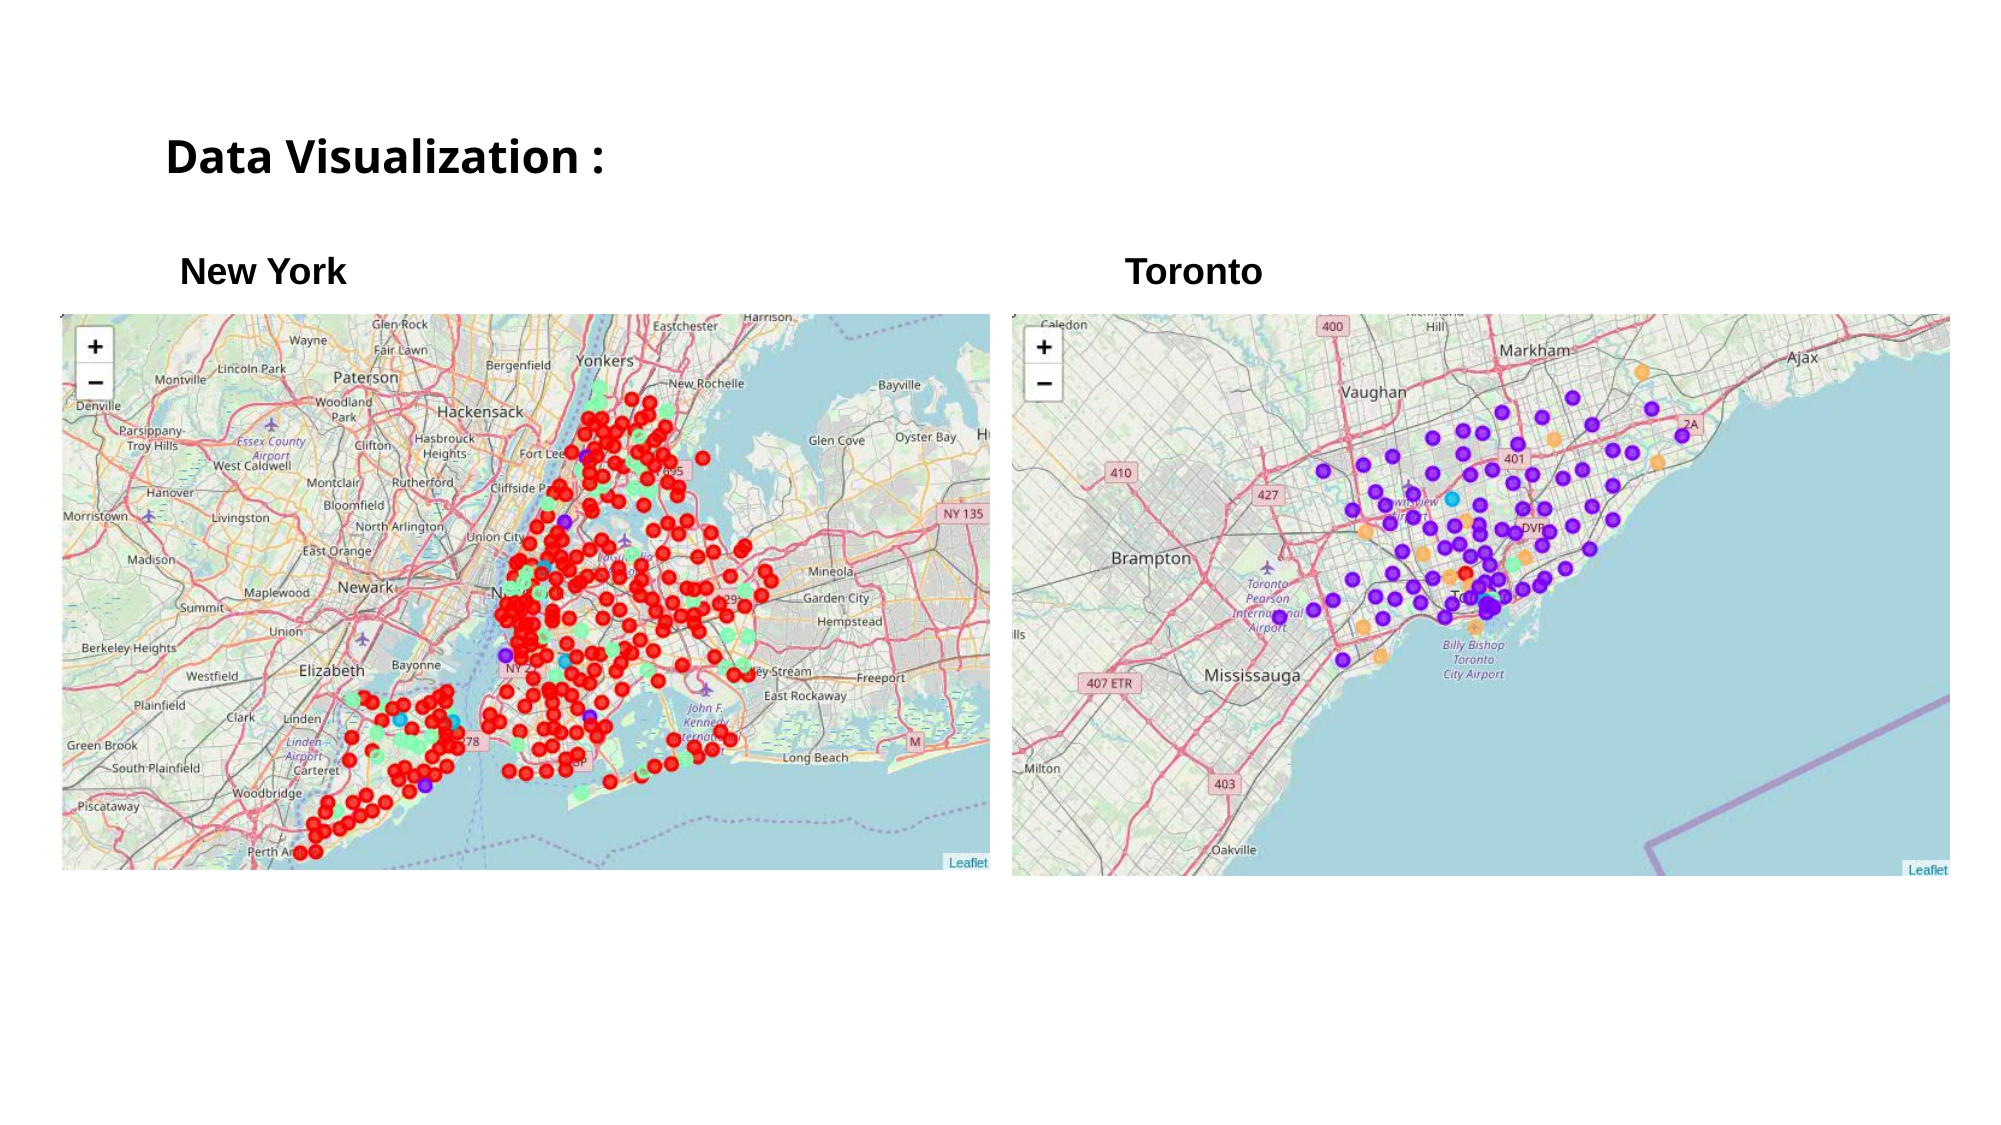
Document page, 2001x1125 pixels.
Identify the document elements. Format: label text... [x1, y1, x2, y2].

picture [1011, 314, 1950, 876]
text_box New York [165, 239, 735, 297]
text_box Toronto [1110, 239, 1680, 297]
picture [59, 314, 990, 871]
text_box Data Visualization : [150, 119, 1590, 194]
